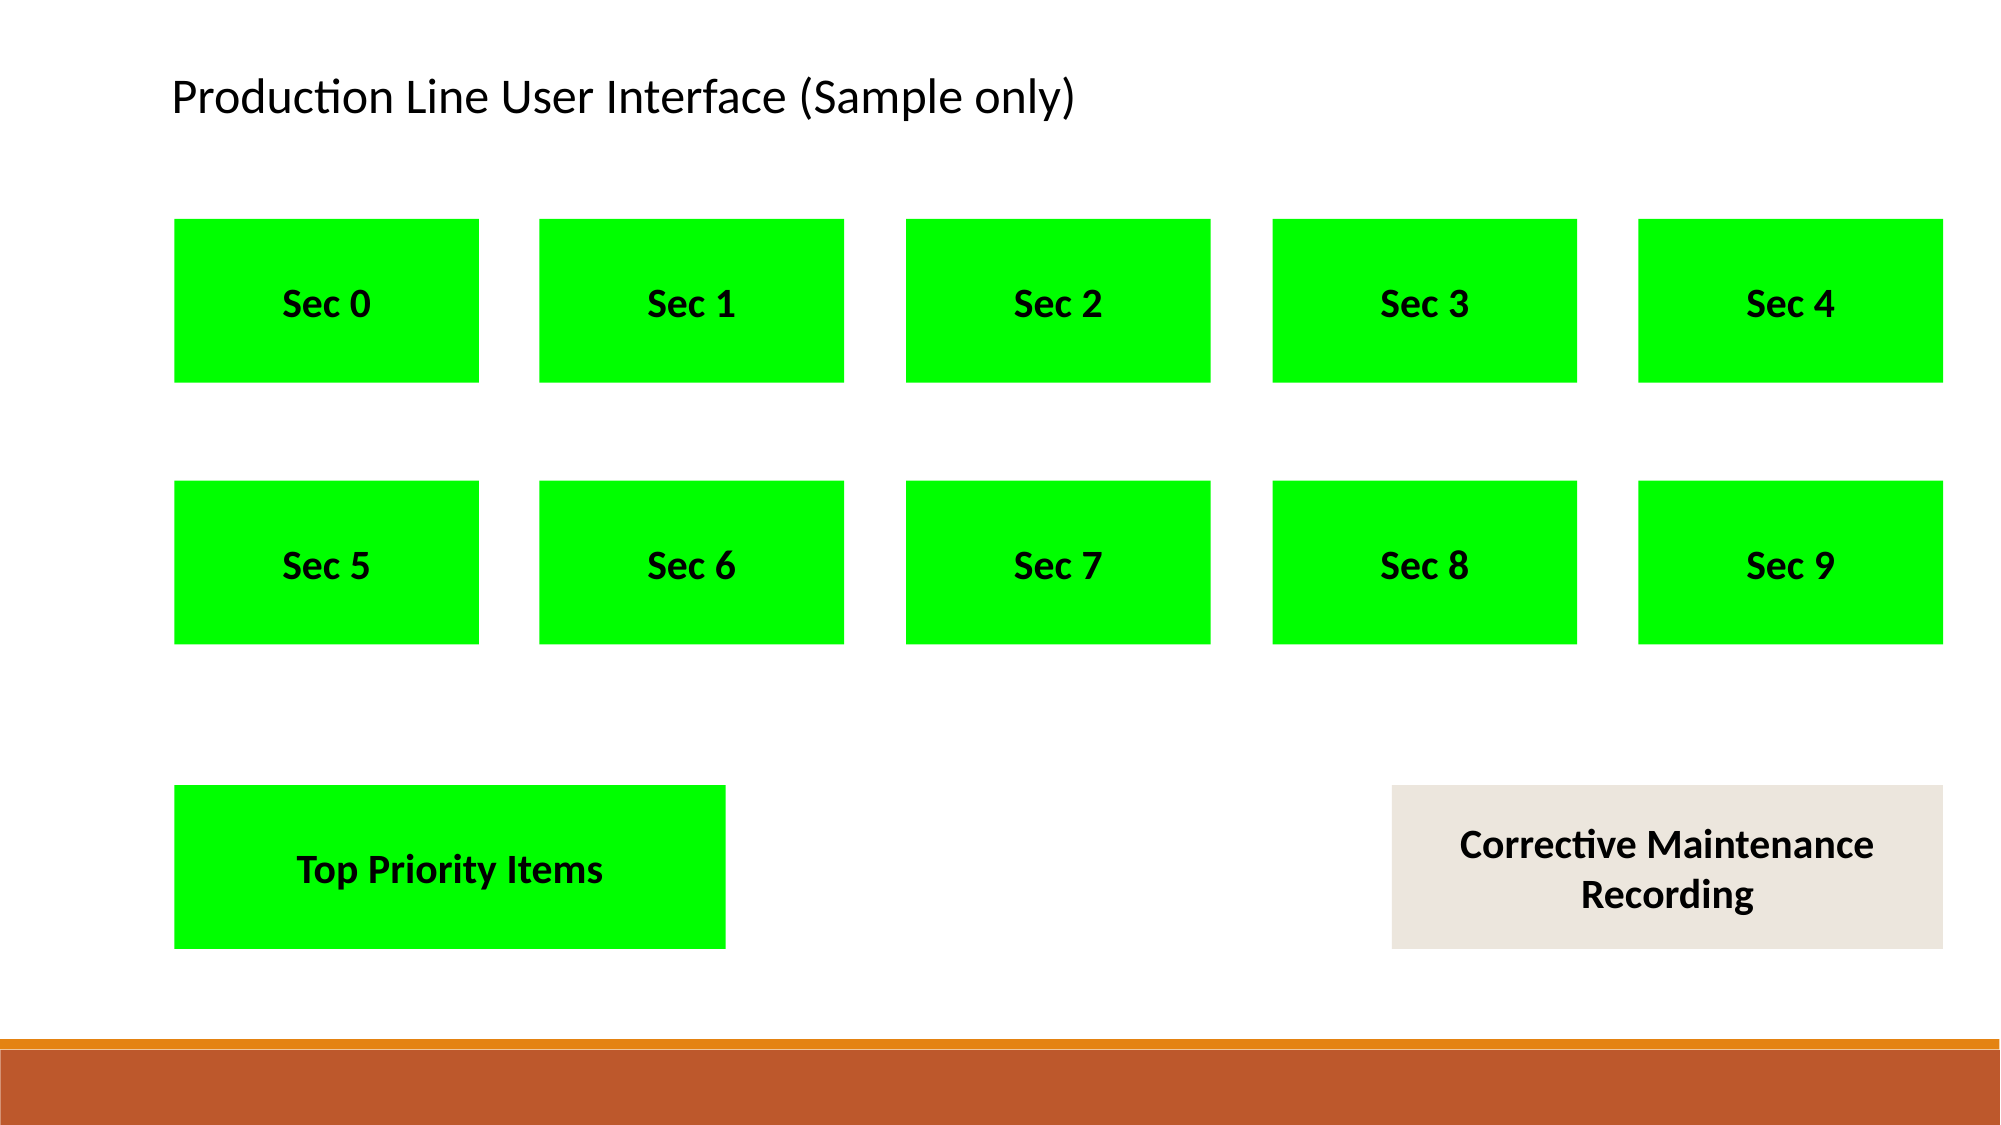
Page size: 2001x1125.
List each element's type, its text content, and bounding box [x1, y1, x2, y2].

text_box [173, 218, 1944, 950]
text_box Production Line User Interface (Sample only) [156, 56, 1176, 131]
